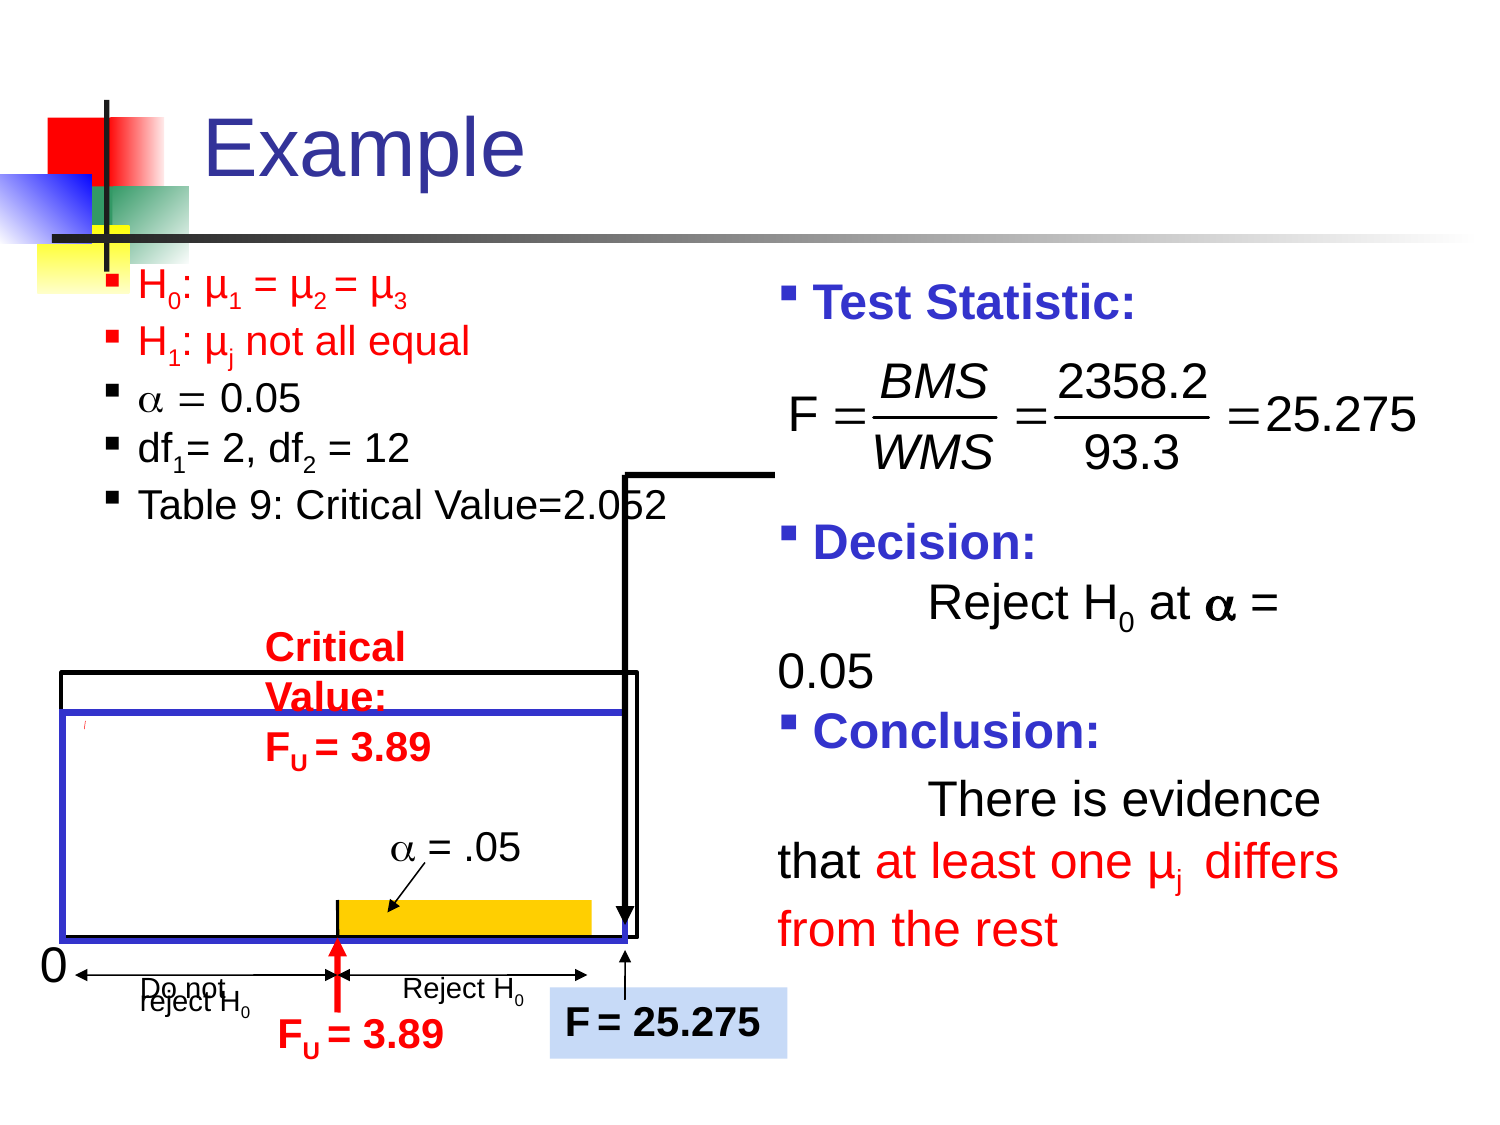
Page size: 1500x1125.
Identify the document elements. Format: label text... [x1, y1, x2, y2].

text_box Example [188, 37, 1350, 200]
text_box [62, 712, 337, 941]
text_box Do not reject H0 [125, 962, 275, 1035]
text_box [550, 968, 588, 982]
text_box FU = 3.89 [262, 999, 513, 1072]
text_box 0 [24, 900, 100, 1005]
text_box Test Statistic: Decision: Reject H0 at  = 0.05 Conclusion: There is evidence that at least one µj differs from the rest [762, 490, 1388, 938]
text_box [338, 925, 625, 941]
text_box [337, 968, 387, 982]
text_box Test Statistic: Decision: Reject H0 at  = 0.05 Conclusion: There is evidence that at least one µj differs from the rest [788, 262, 1388, 342]
text_box [625, 925, 638, 938]
picture [783, 343, 1428, 482]
text_box [618, 949, 632, 1000]
text_box [61, 672, 87, 900]
text_box F = 25.275 [549, 987, 788, 1059]
text_box [275, 968, 337, 982]
text_box [75, 968, 125, 982]
text_box [331, 937, 344, 974]
text_box [618, 475, 632, 925]
text_box H0: µ1 = µ2 = µ3 H1: µj not all equal   0.05 df1= 2, df2 = 12 Table 9: Critical Value=2.052 [87, 249, 788, 925]
text_box Reject H0 [387, 962, 550, 1017]
